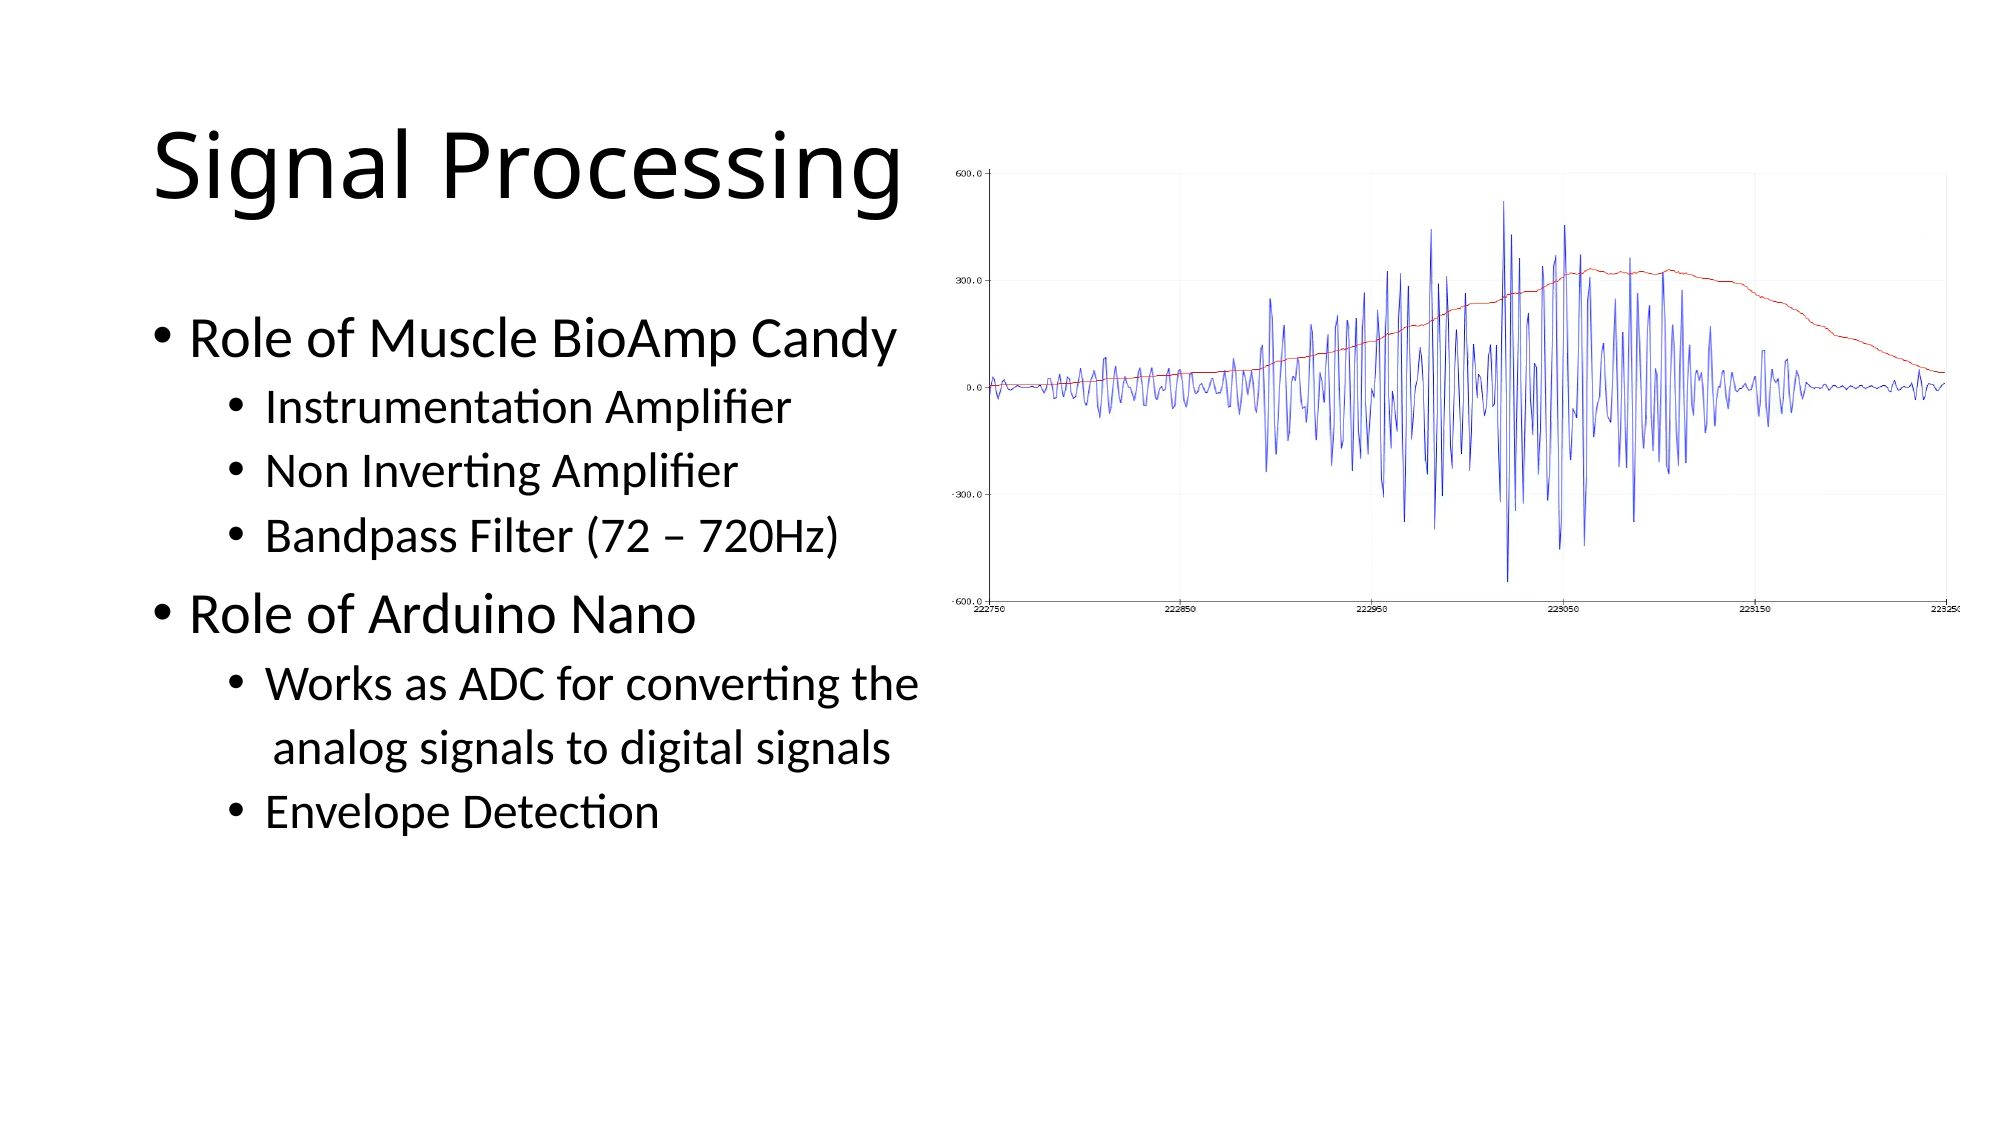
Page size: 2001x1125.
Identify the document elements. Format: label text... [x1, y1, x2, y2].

picture [947, 168, 1960, 616]
title Signal Processing [137, 59, 1863, 278]
list Role of Muscle BioAmp Candy Instrumentation Amplifier Non Inverting Amplifier Bandpass Filter (72 – 720Hz) Role of Arduino Nano Works as ADC for converting the analog signals to digital signals Envelope Detection [137, 299, 1863, 1014]
